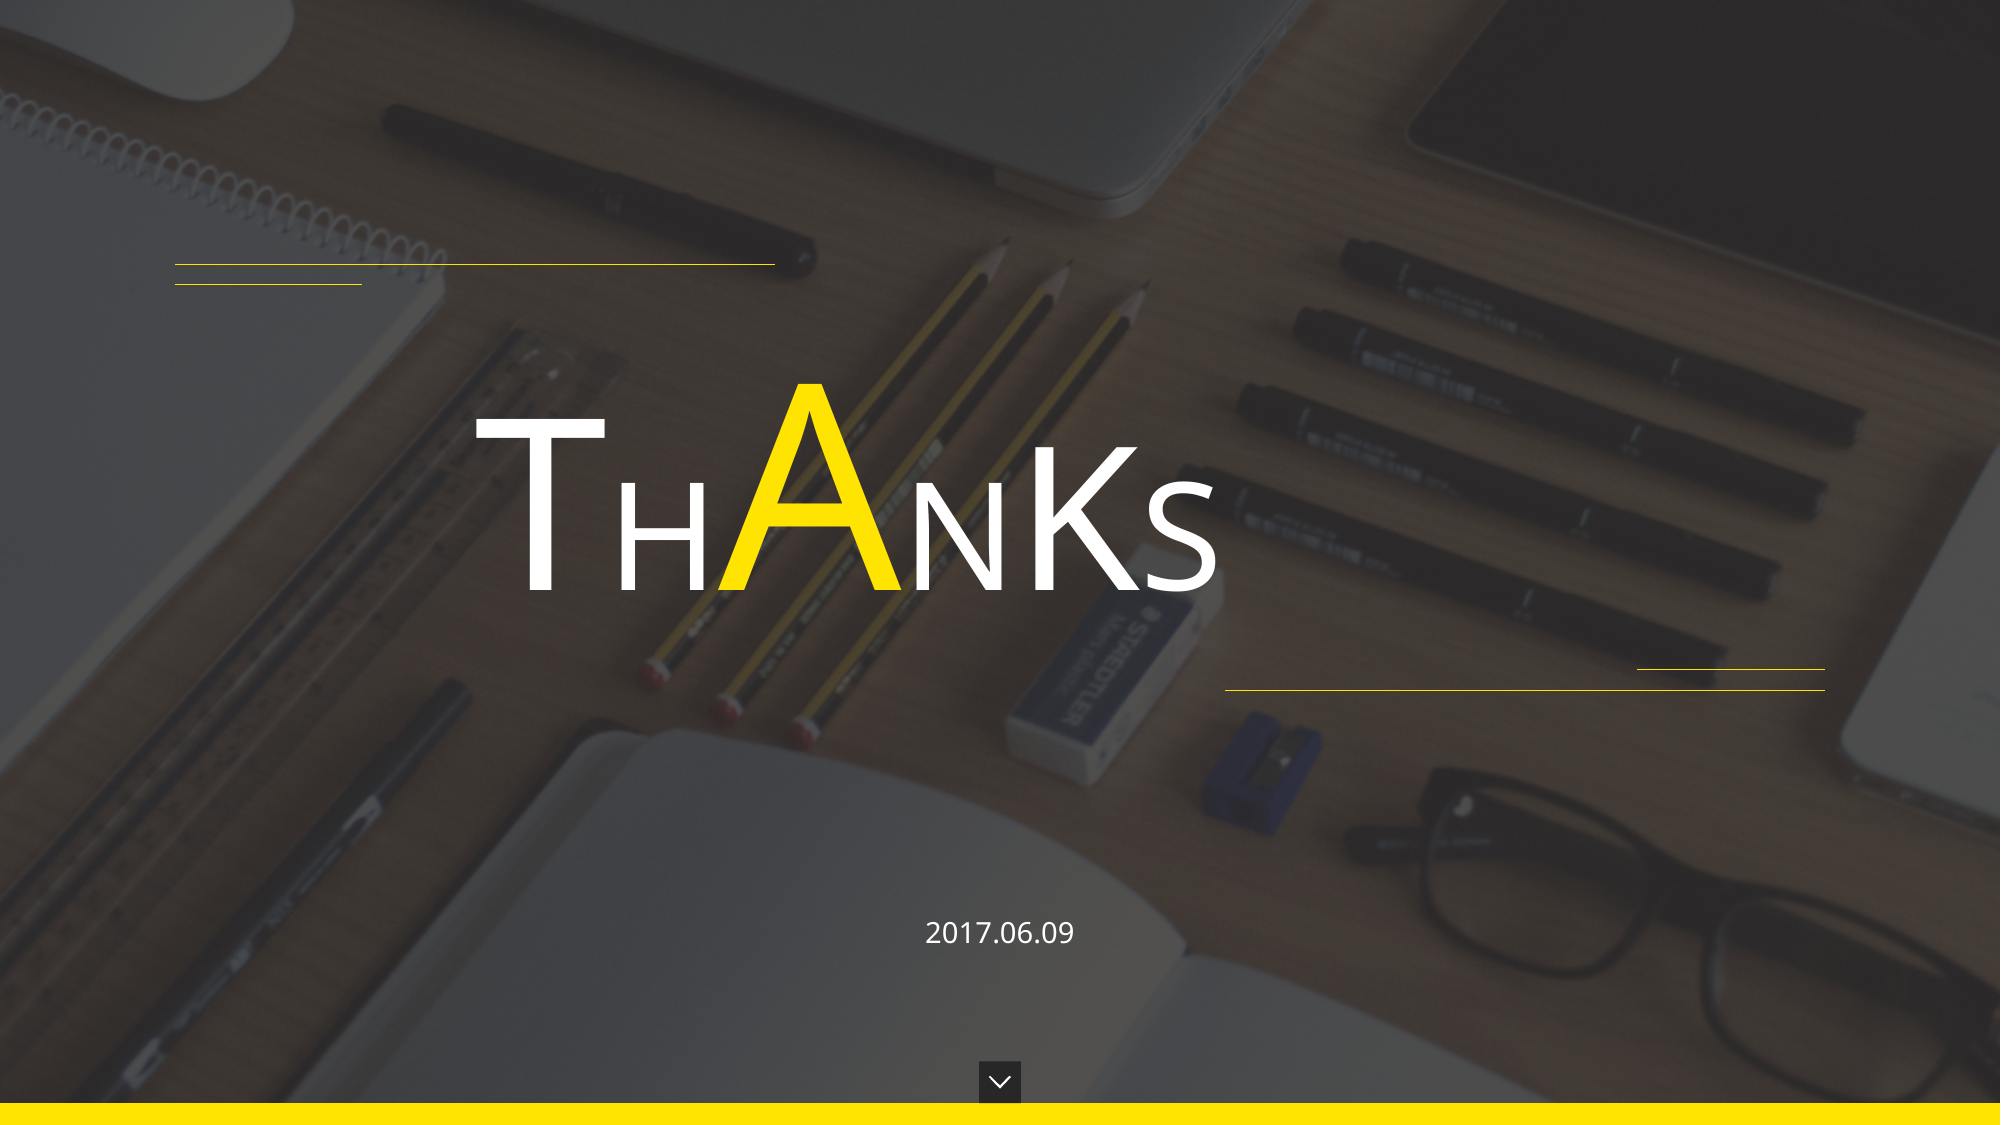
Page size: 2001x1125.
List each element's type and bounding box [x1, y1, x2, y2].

text_box [979, 1061, 1021, 1104]
picture [0, 0, 2000, 1125]
